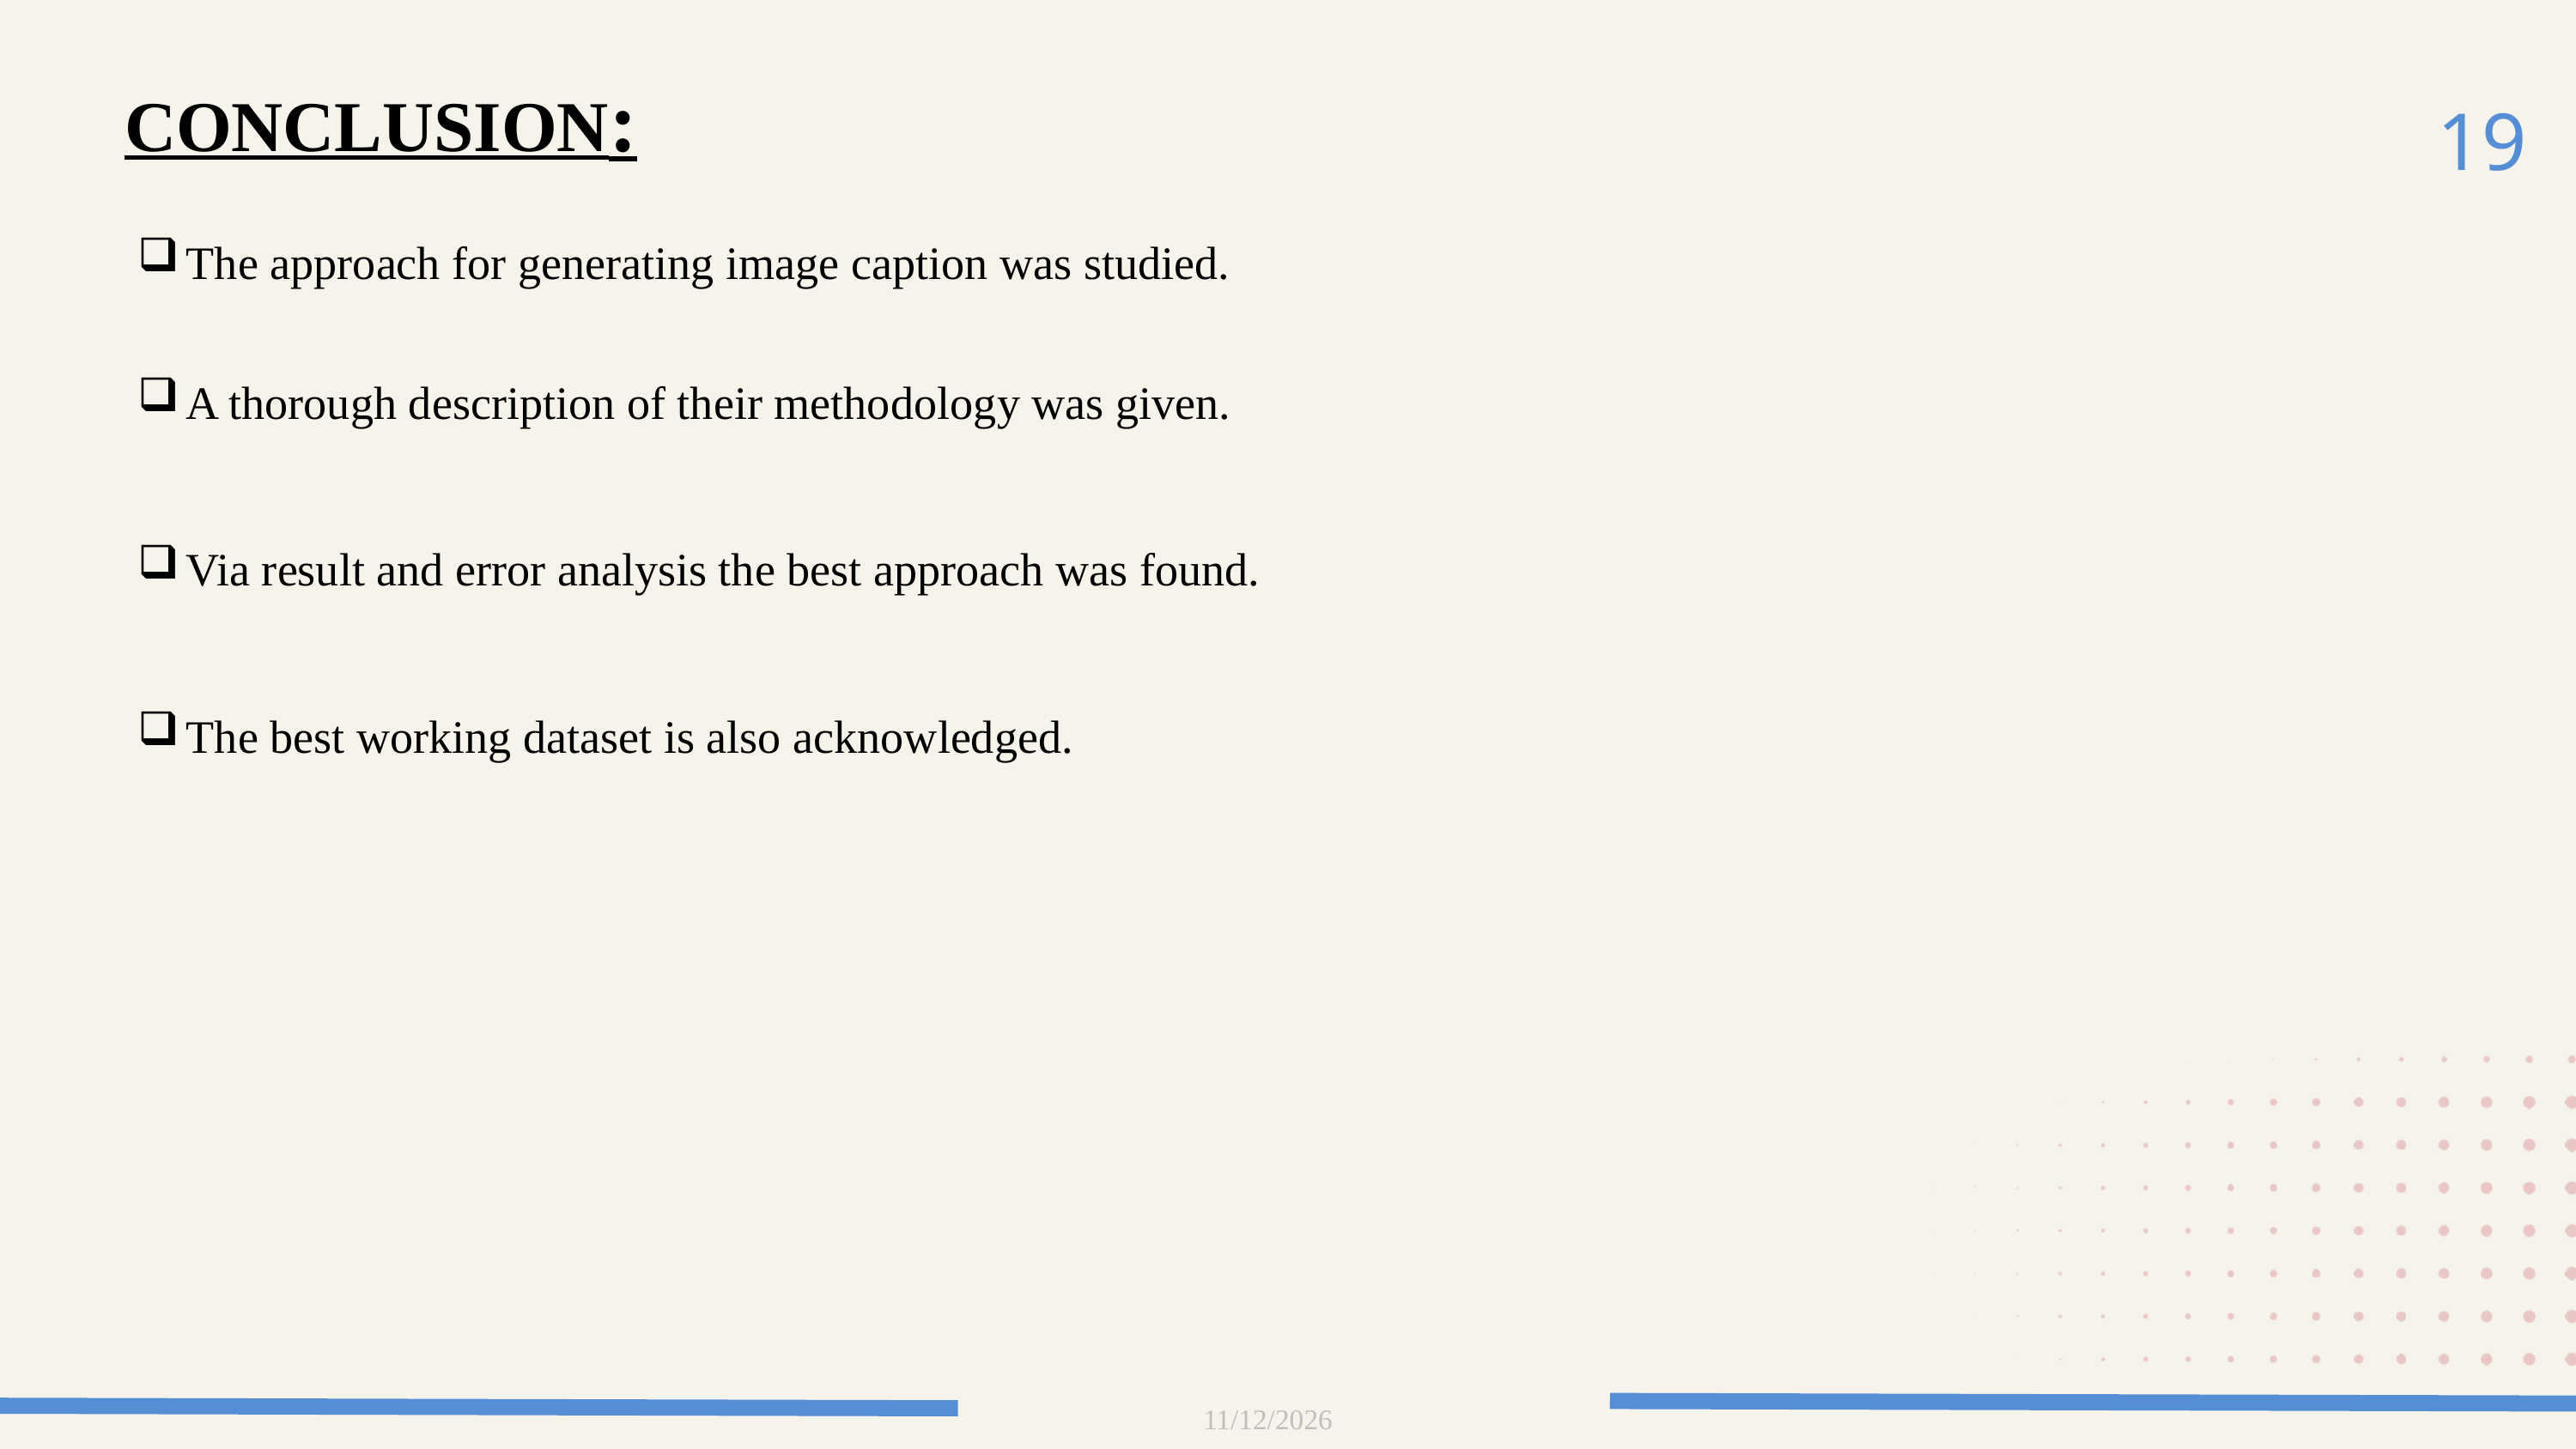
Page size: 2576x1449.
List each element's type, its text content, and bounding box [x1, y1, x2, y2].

text_box The approach for generating image caption was studied. A thorough description of their methodology was given. Via result and error analysis the best approach was found. The best working dataset is also acknowledged. [125, 198, 2380, 770]
text_box [1931, 1055, 2576, 1405]
text_box 6/2/2024 [1111, 1367, 1425, 1435]
text_box CONCLUSION: [125, 65, 2365, 169]
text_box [2372, 0, 2576, 236]
